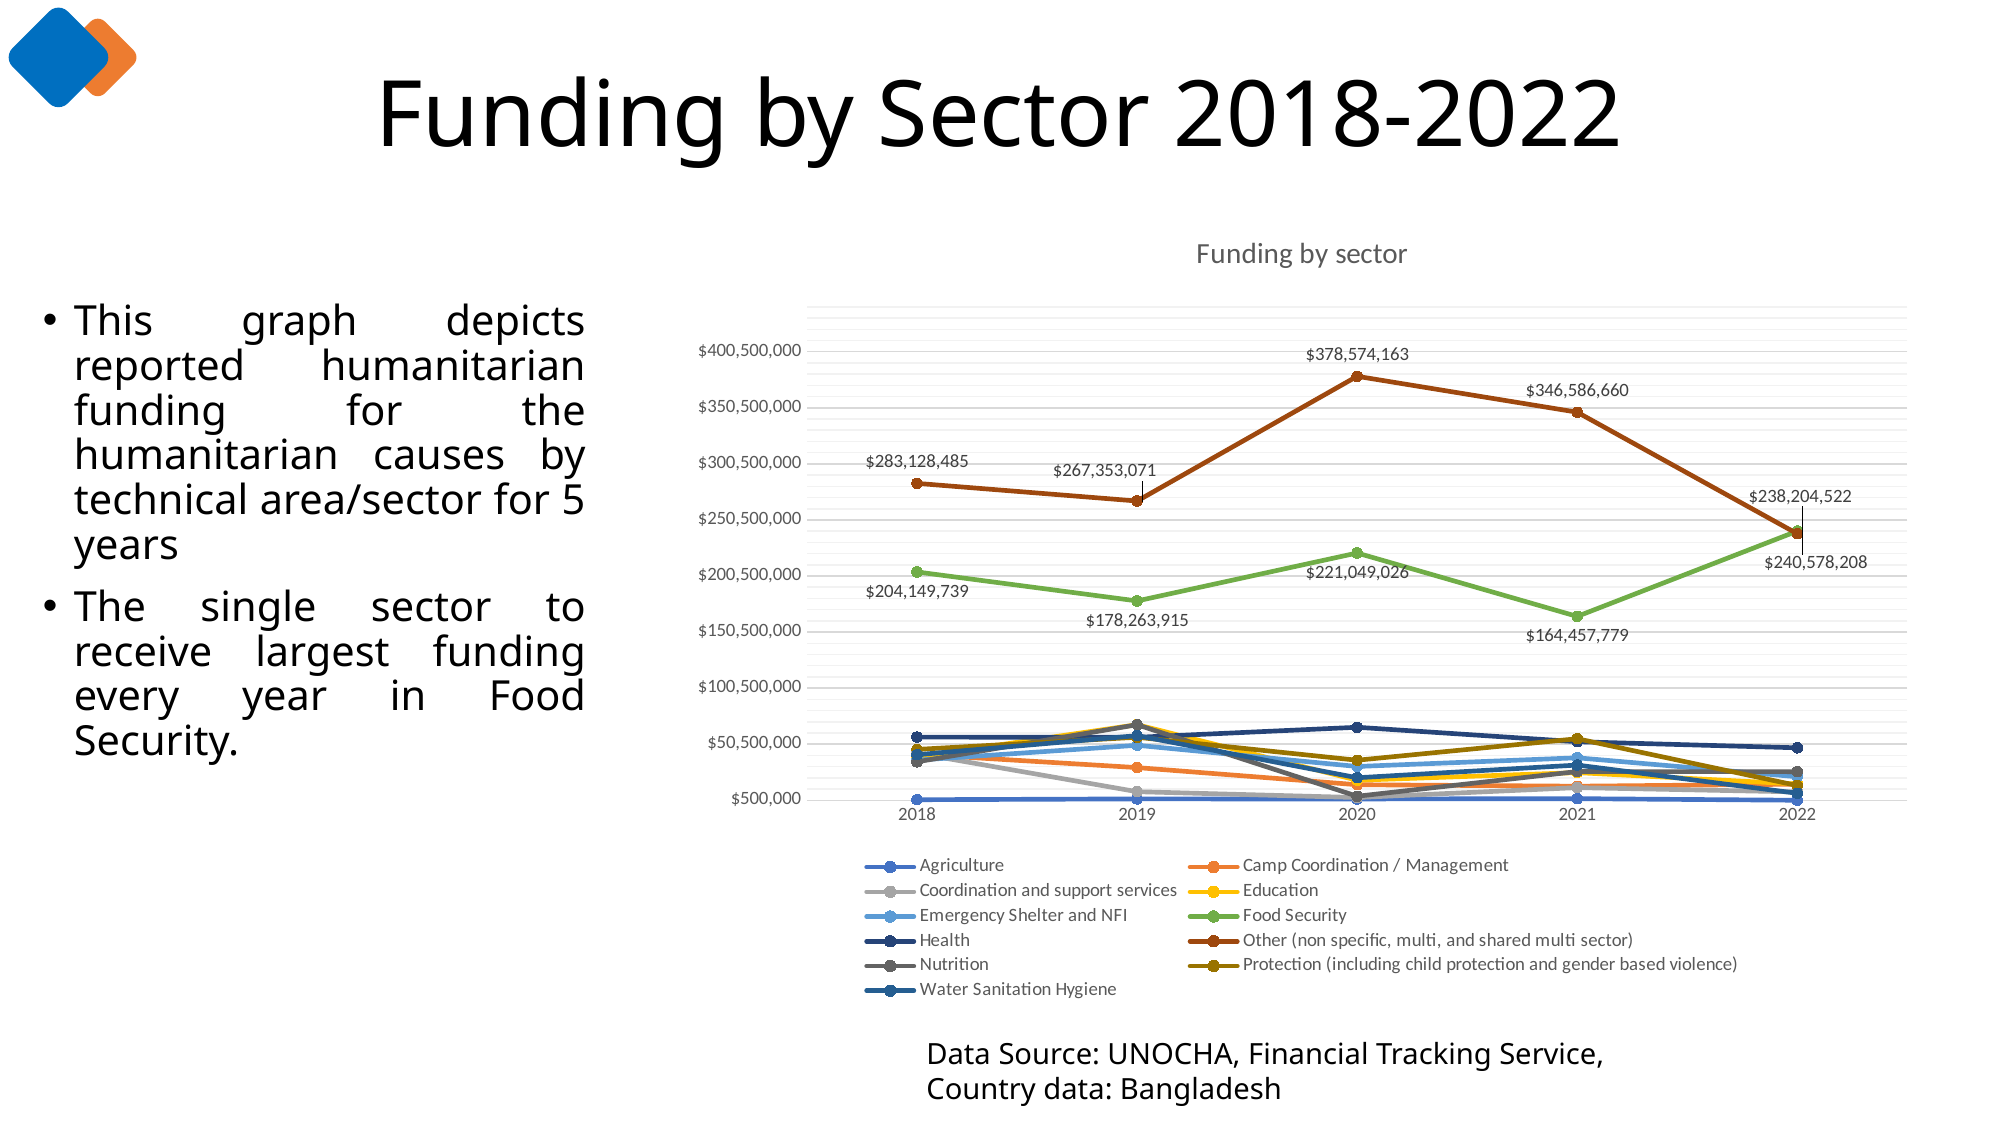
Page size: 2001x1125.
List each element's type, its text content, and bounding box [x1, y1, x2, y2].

text_box Data Source: UNOCHA, Financial Tracking Service, Country data: Bangladesh [911, 1028, 1705, 1113]
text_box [19, 14, 537, 101]
list This graph depicts reported humanitarian funding for the humanitarian causes by technical area/sector for 5 years The single sector to receive largest funding every year in Food Security. [27, 292, 602, 776]
title Funding by Sector 2018-2022 [137, 37, 1863, 197]
chart [672, 209, 1933, 1007]
